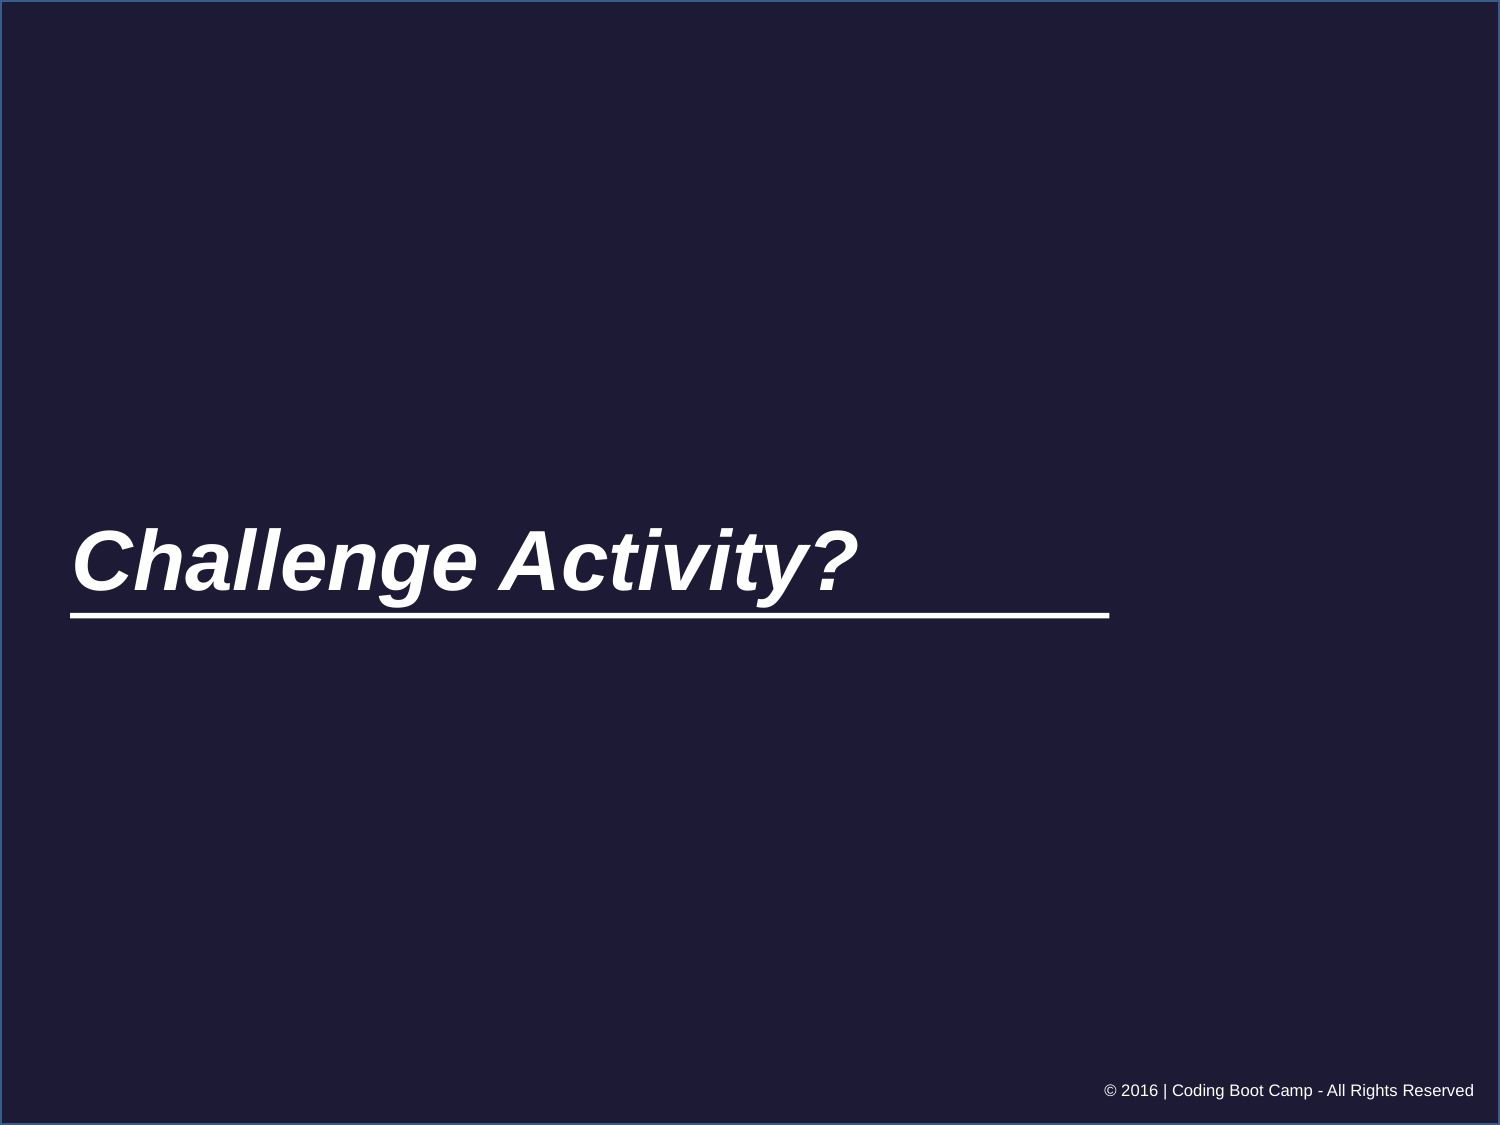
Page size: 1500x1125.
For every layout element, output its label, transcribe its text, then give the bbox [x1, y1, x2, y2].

text_box Challenge Activity? [64, 497, 1414, 615]
